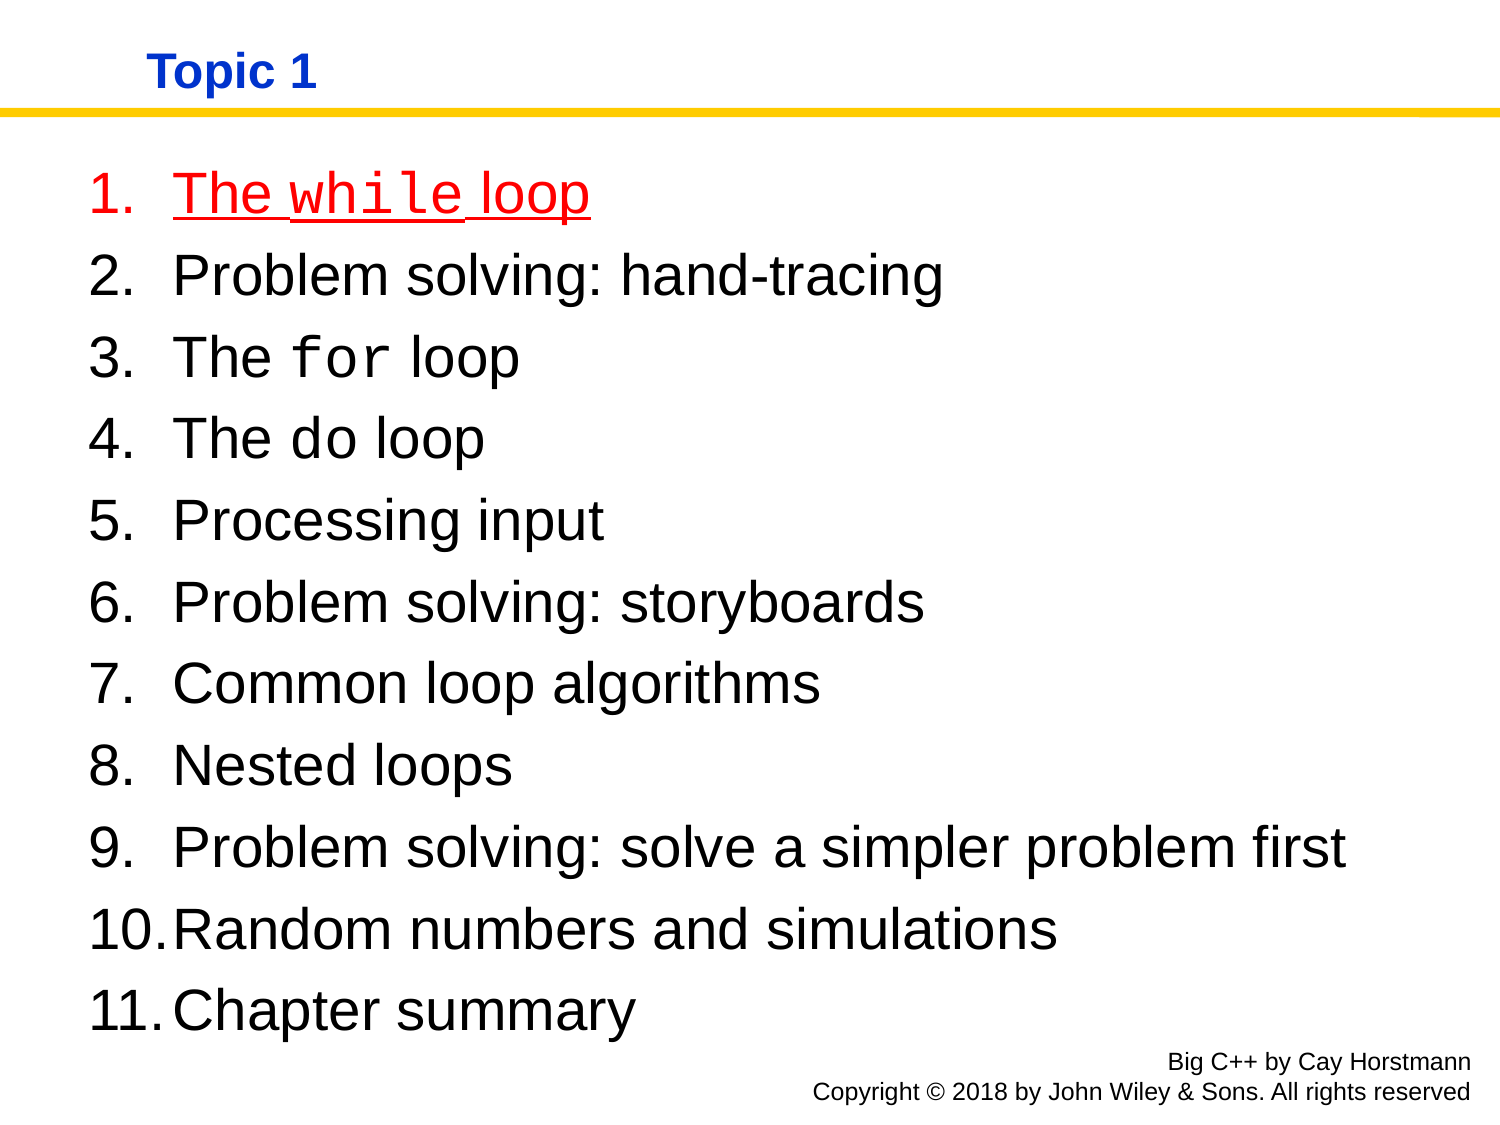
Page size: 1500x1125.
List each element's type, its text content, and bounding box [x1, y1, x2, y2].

footer Big C++ by Cay Horstmann Copyright © 2018 by John Wiley & Sons. All rights reserved [507, 1037, 1488, 1101]
title Topic 1 [131, 24, 1163, 113]
list The while loop Problem solving: hand-tracing The for loop The do loop Processing input Problem solving: storyboards Common loop algorithms Nested loops Problem solving: solve a simpler problem first Random numbers and simulations Chapter summary [73, 148, 1424, 891]
